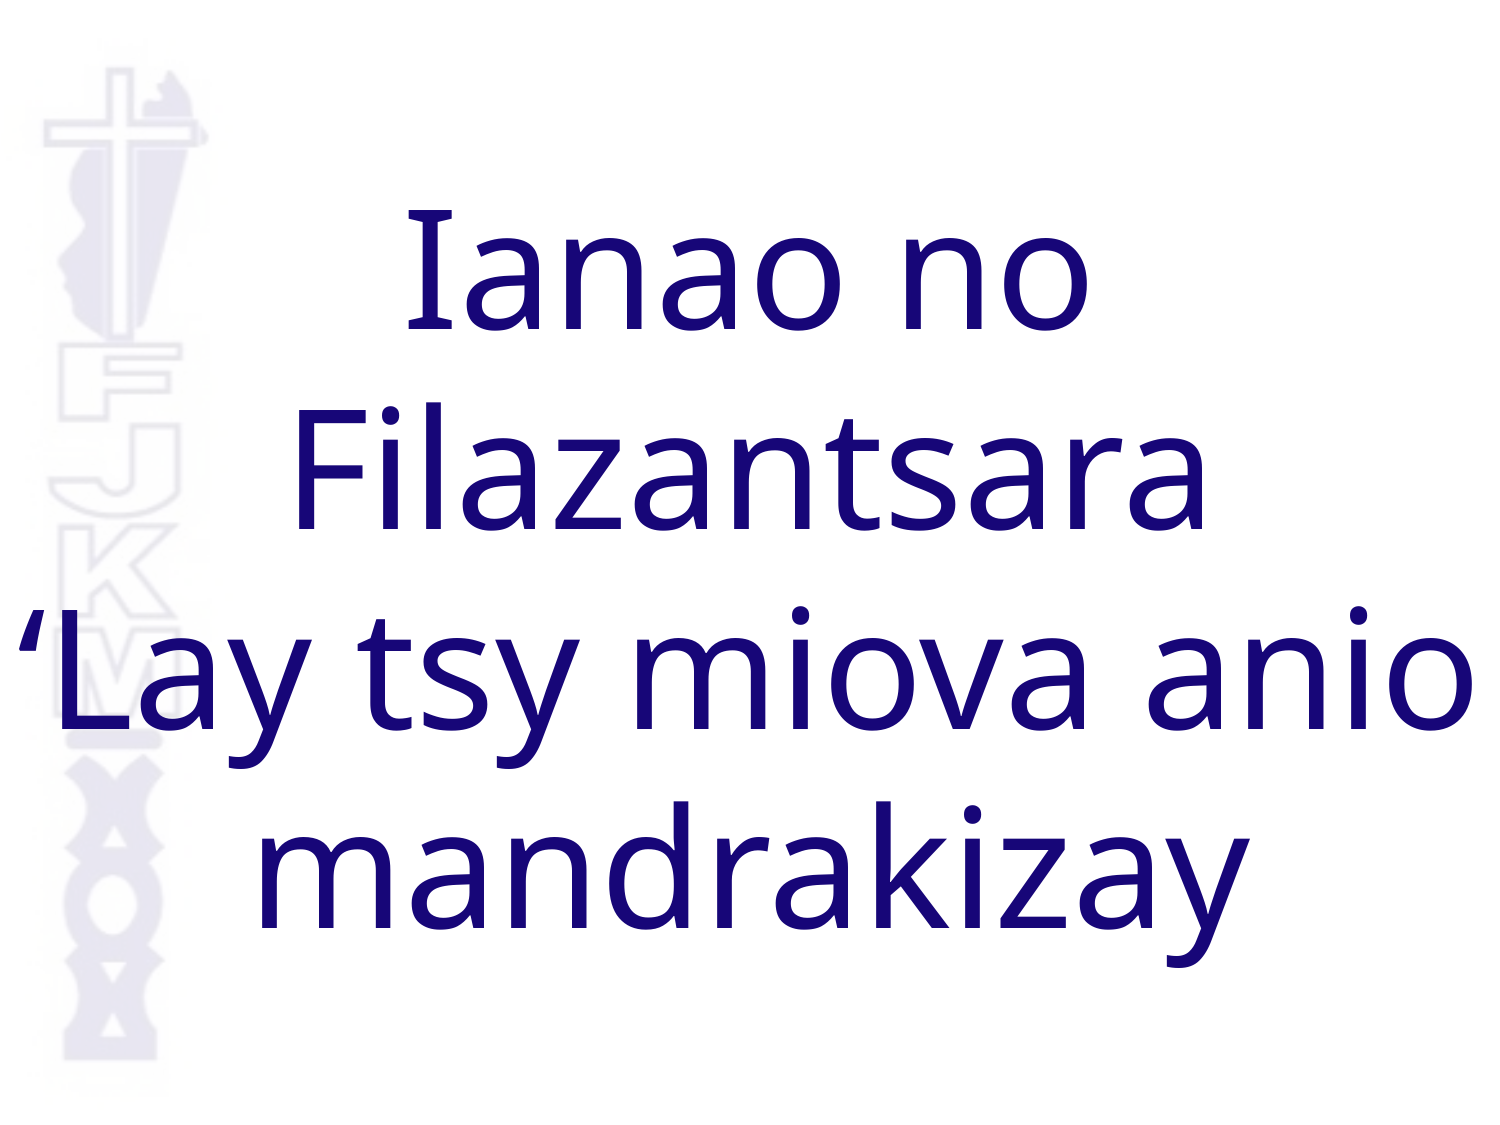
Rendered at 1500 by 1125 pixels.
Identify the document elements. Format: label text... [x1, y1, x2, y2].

picture [0, 0, 266, 1125]
text_box Ianao no Filazantsara ‘Lay tsy miova anio mandrakizay [266, 0, 1500, 1125]
